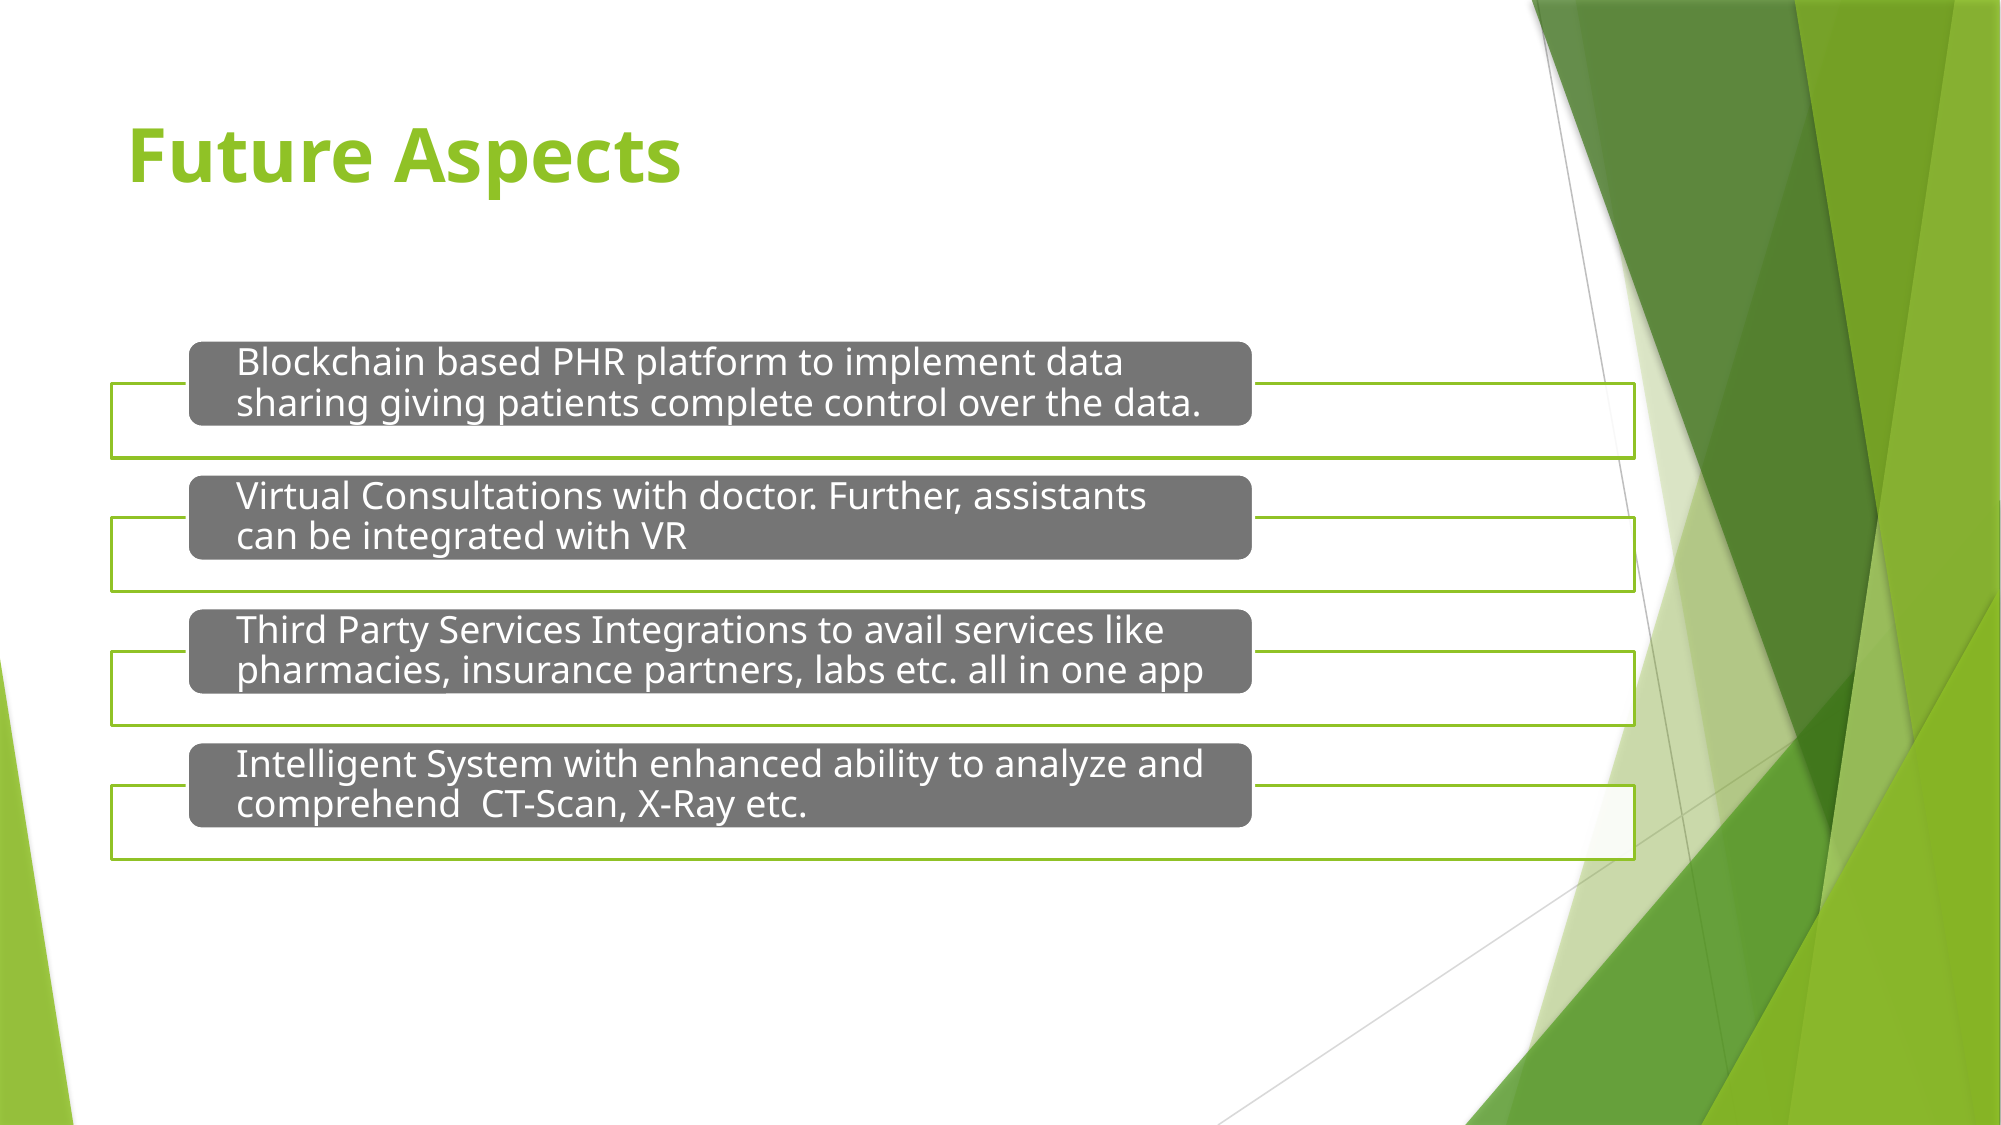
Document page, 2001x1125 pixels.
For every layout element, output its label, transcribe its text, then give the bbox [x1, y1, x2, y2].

title Future Aspects [111, 99, 1522, 138]
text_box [110, 138, 1635, 1062]
